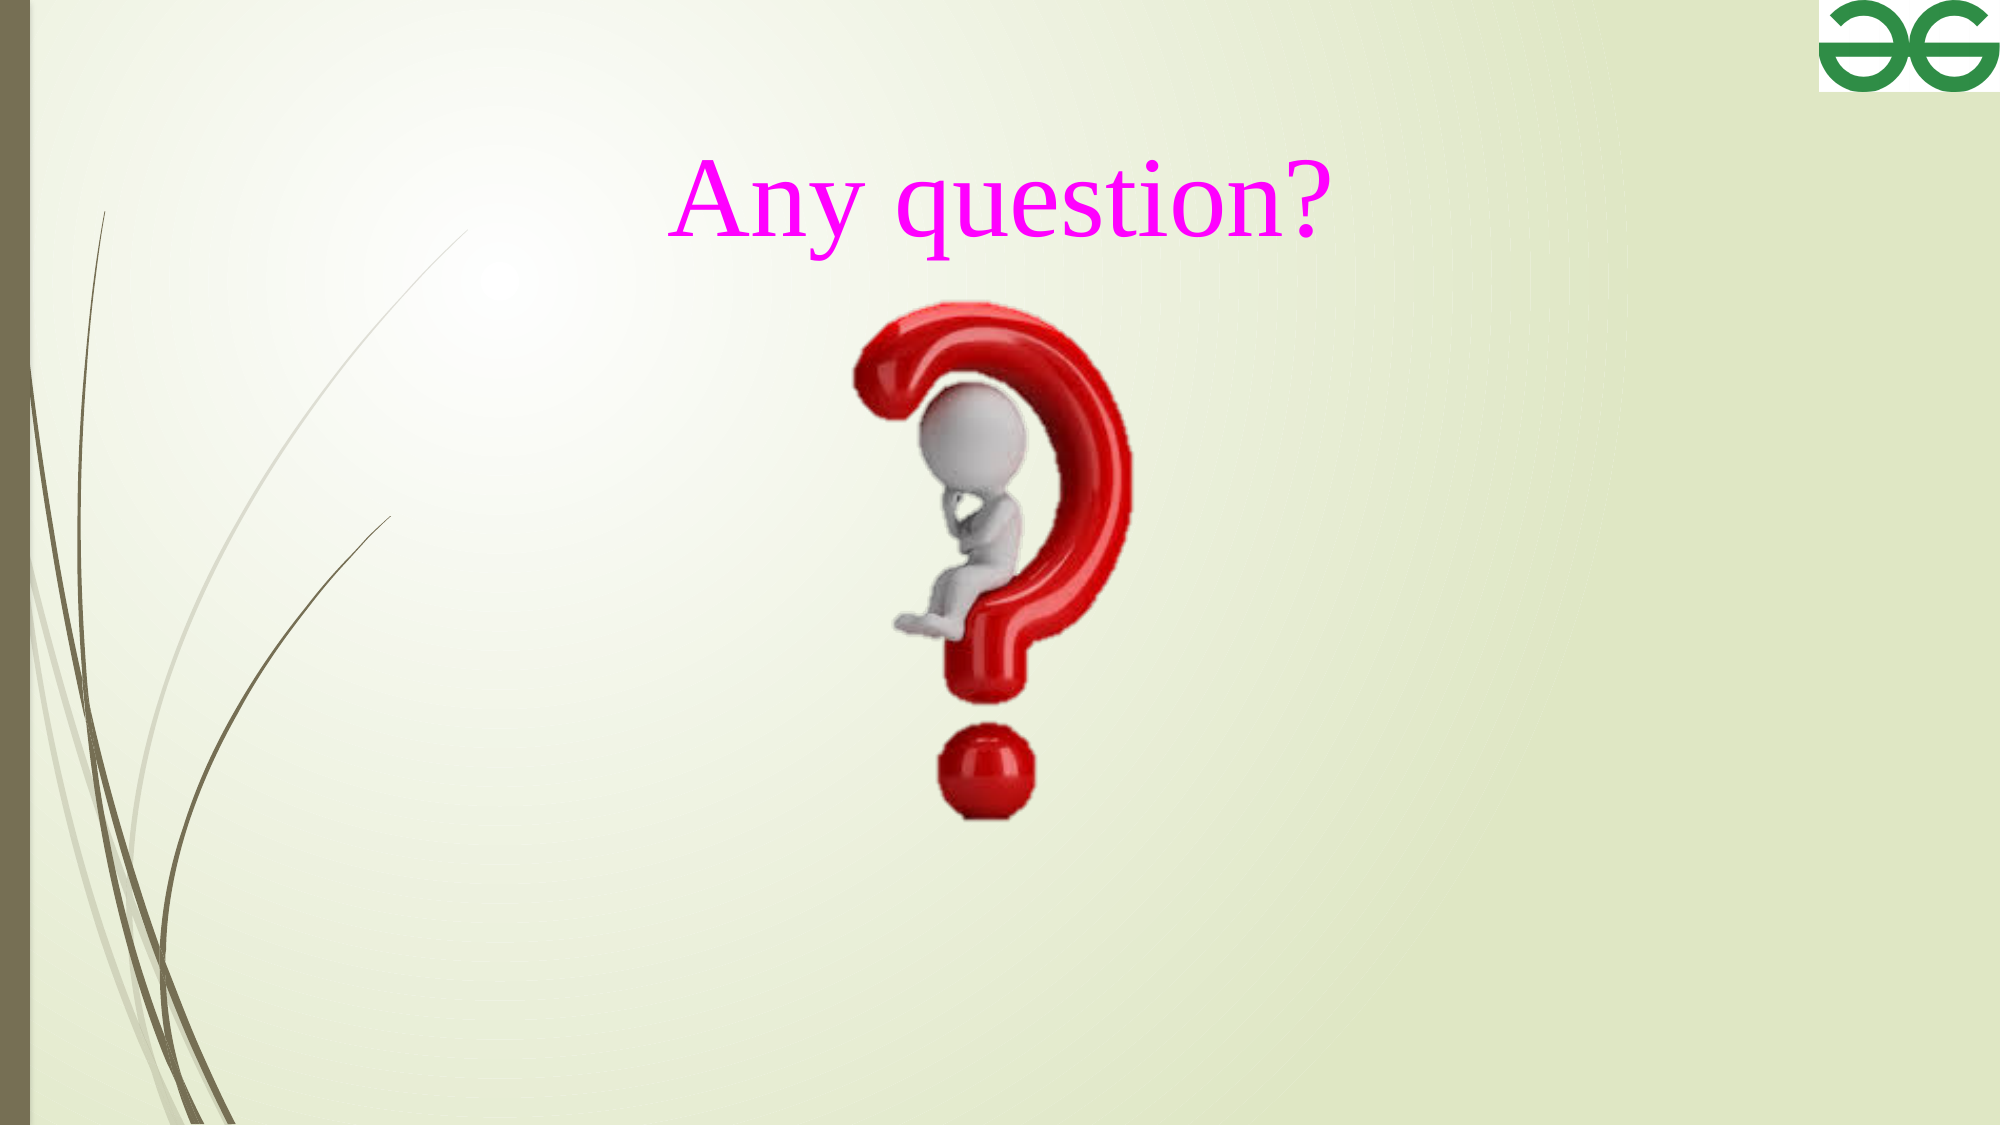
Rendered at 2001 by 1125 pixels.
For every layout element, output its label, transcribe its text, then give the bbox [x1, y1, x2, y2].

picture [806, 266, 1185, 856]
picture [1819, 0, 2000, 92]
list Any question? [326, 113, 1677, 268]
